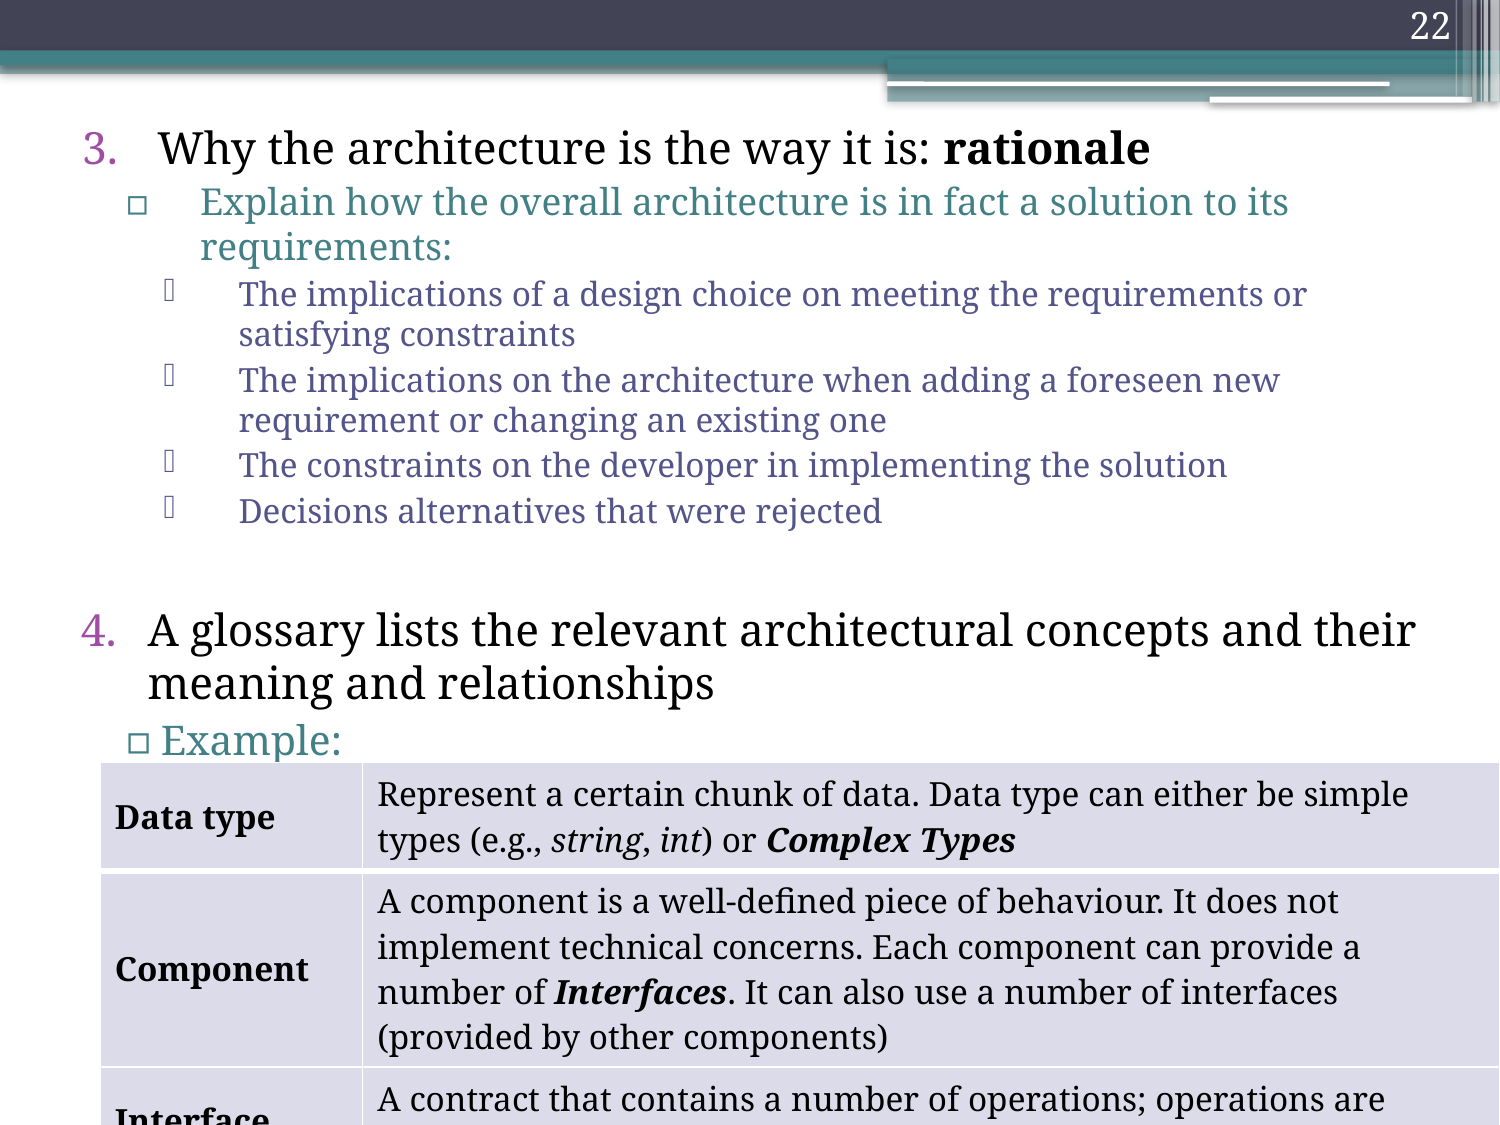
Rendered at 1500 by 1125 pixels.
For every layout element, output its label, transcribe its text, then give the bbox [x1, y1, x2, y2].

table_header Data type [101, 763, 362, 868]
table_header Represent a certain chunk of data. Data type can either be simple types (e.g., string, int) or Complex Types [363, 763, 1499, 868]
slide_number 22 [1341, 0, 1466, 61]
table_cell Interface [101, 1068, 362, 1125]
list Why the architecture is the way it is: rationale Explain how the overall architecture is in fact a solution to its requirements: The implications of a design choice on meeting the requirements or satisfying constraints The implications on the architecture when adding a foreseen new requirement or changing an existing one The constraints on the developer in implementing the solution Decisions alternatives that were rejected A glossary lists the relevant architectural concepts and their meaning and relationships Example: [50, 112, 1438, 775]
table_cell A component is a well-defined piece of behaviour. It does not implement technical concerns. Each component can provide a number of Interfaces. It can also use a number of interfaces (provided by other components) [363, 874, 1499, 1066]
table_cell A contract that contains a number of operations; operations are defined in the usual way (parameters, return type, exceptions) [363, 1068, 1499, 1125]
table_cell Component [101, 874, 362, 1066]
